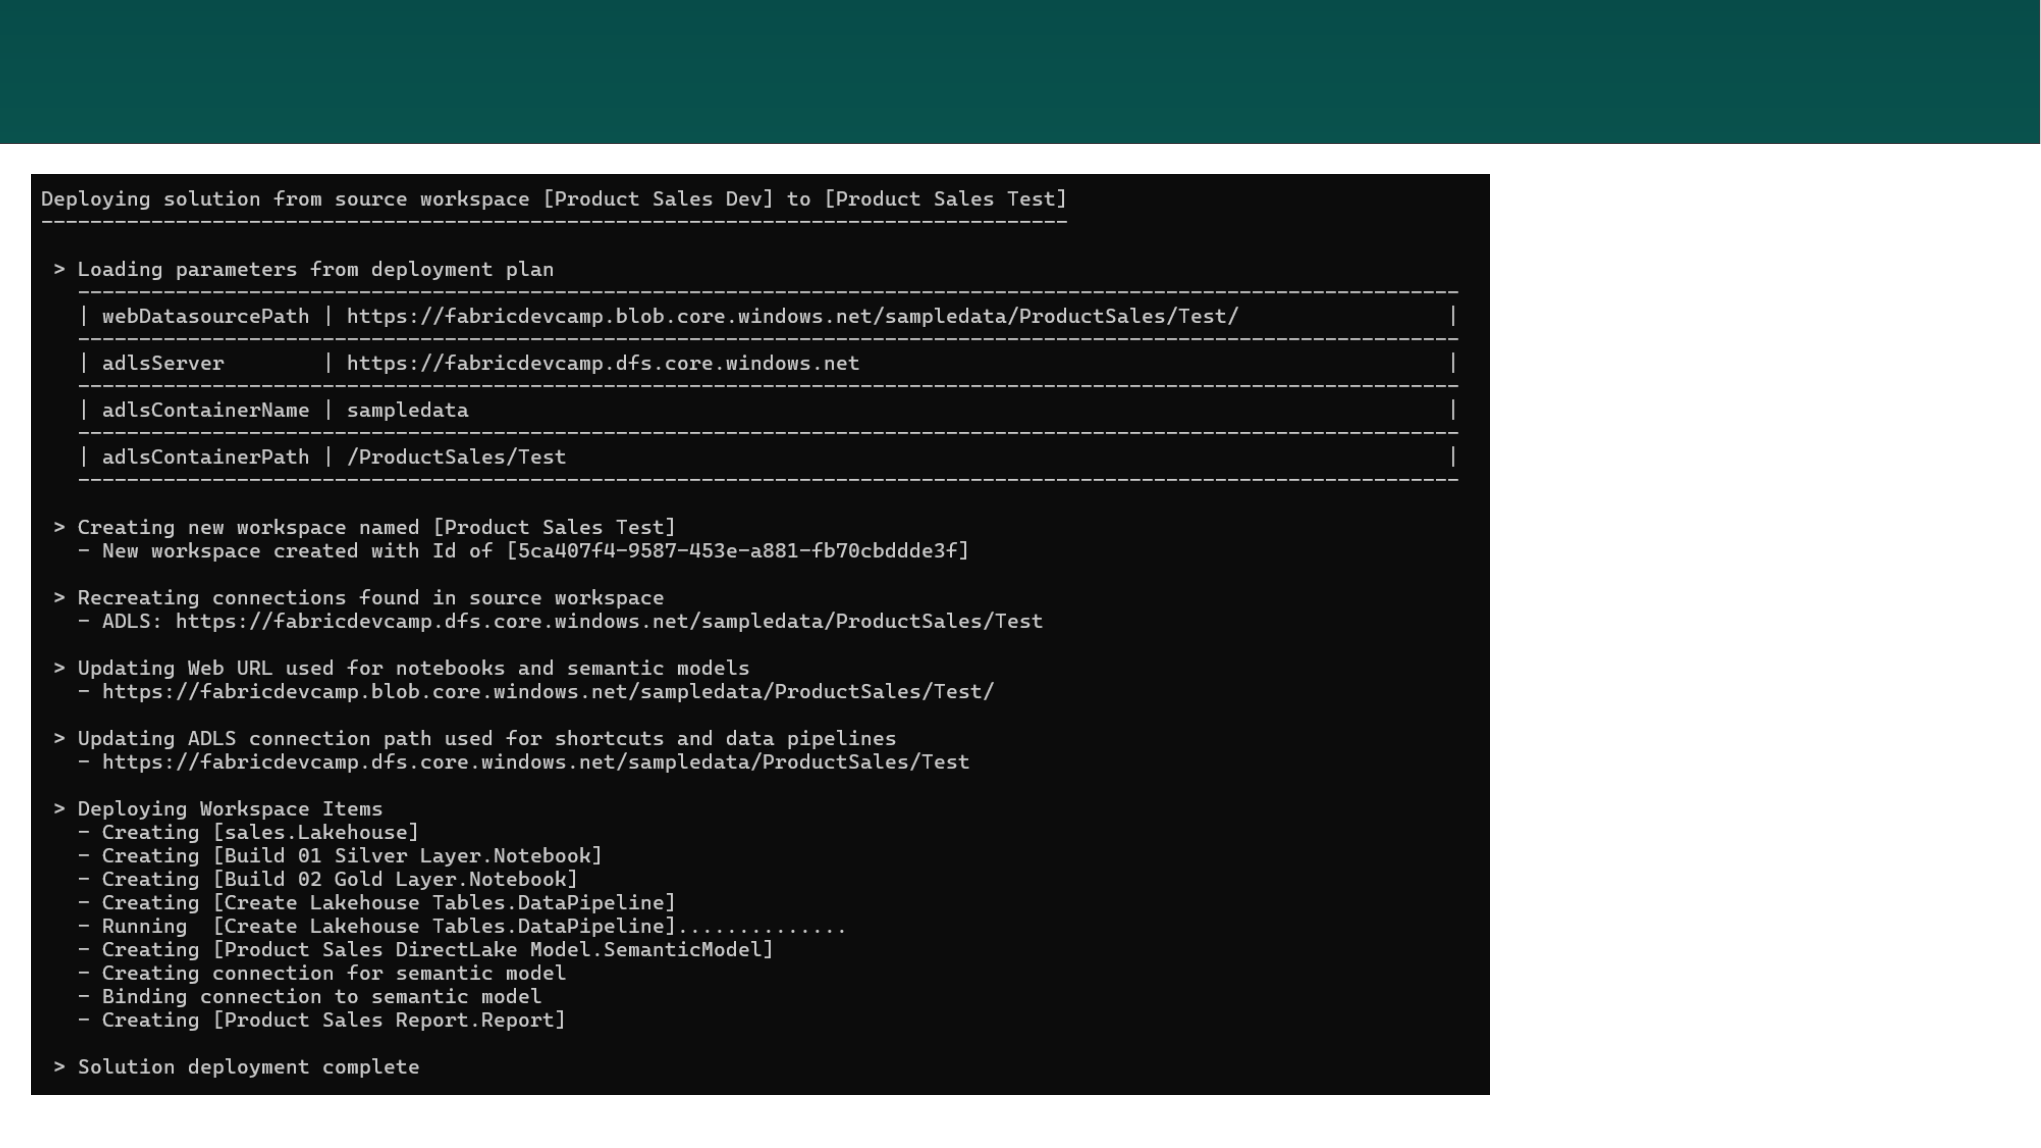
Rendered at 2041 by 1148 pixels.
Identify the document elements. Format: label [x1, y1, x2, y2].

picture [30, 174, 1490, 1095]
